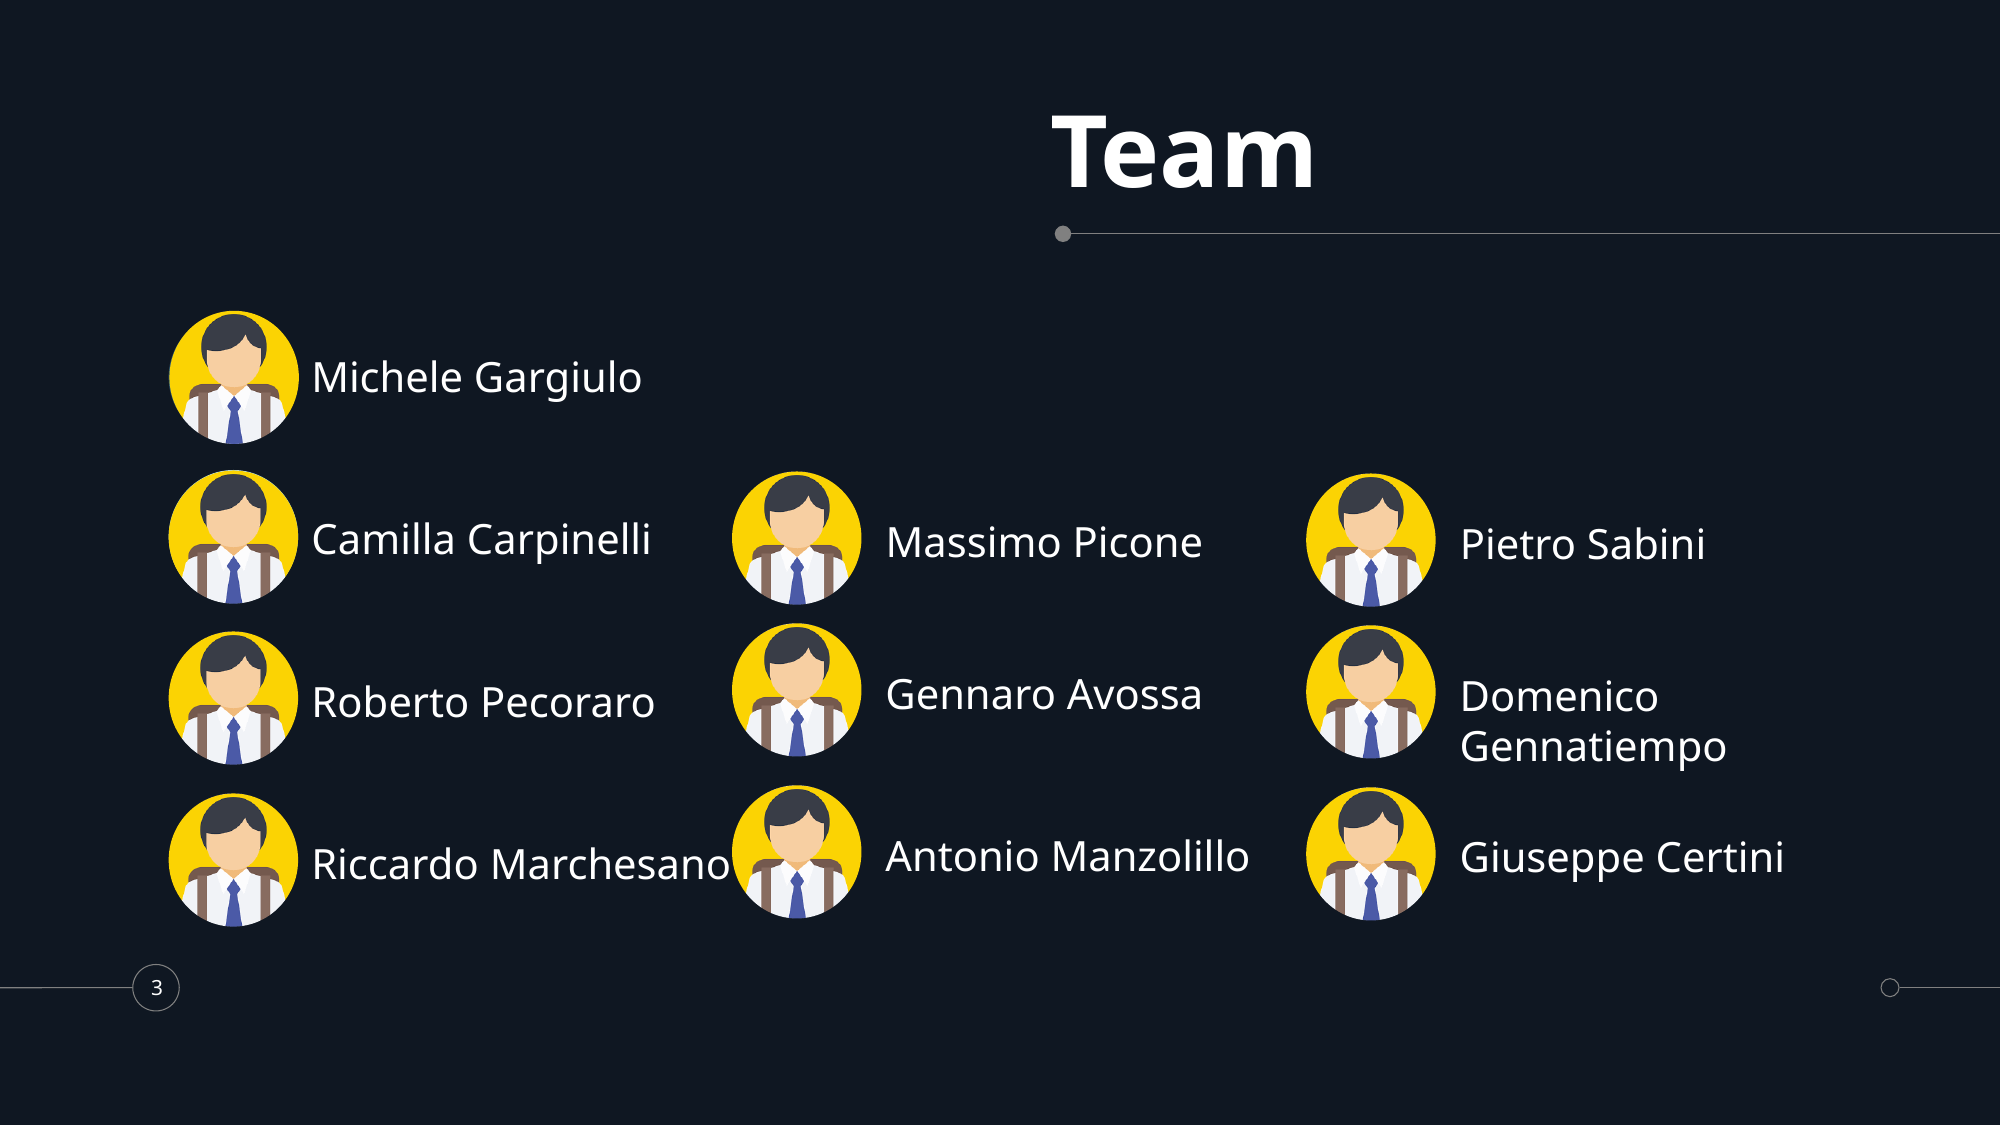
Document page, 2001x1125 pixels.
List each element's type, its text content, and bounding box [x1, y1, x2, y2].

picture [732, 623, 862, 757]
text_box Antonio Manzolillo [885, 829, 1337, 945]
list Massimo Picone [885, 515, 1337, 631]
text_box Domenico Gennatiempo [1459, 669, 1911, 785]
picture [1306, 787, 1436, 921]
text_box Gennaro Avossa [885, 667, 1337, 783]
picture [168, 631, 299, 765]
picture [1306, 625, 1436, 759]
title Team [1049, 68, 1788, 210]
list Pietro Sabini [1459, 517, 1911, 633]
text_box Giuseppe Certini [1459, 831, 1911, 947]
slide_number 3 [127, 964, 186, 1014]
text_box Michele Gargiulo [311, 350, 763, 467]
picture [732, 785, 862, 919]
list Camilla Carpinelli [311, 512, 763, 628]
picture [732, 471, 862, 605]
picture [1306, 473, 1436, 607]
picture [168, 310, 299, 444]
text_box Riccardo Marchesano [311, 837, 763, 953]
picture [168, 469, 299, 604]
list Roberto Pecoraro [311, 675, 763, 791]
picture [168, 793, 299, 927]
